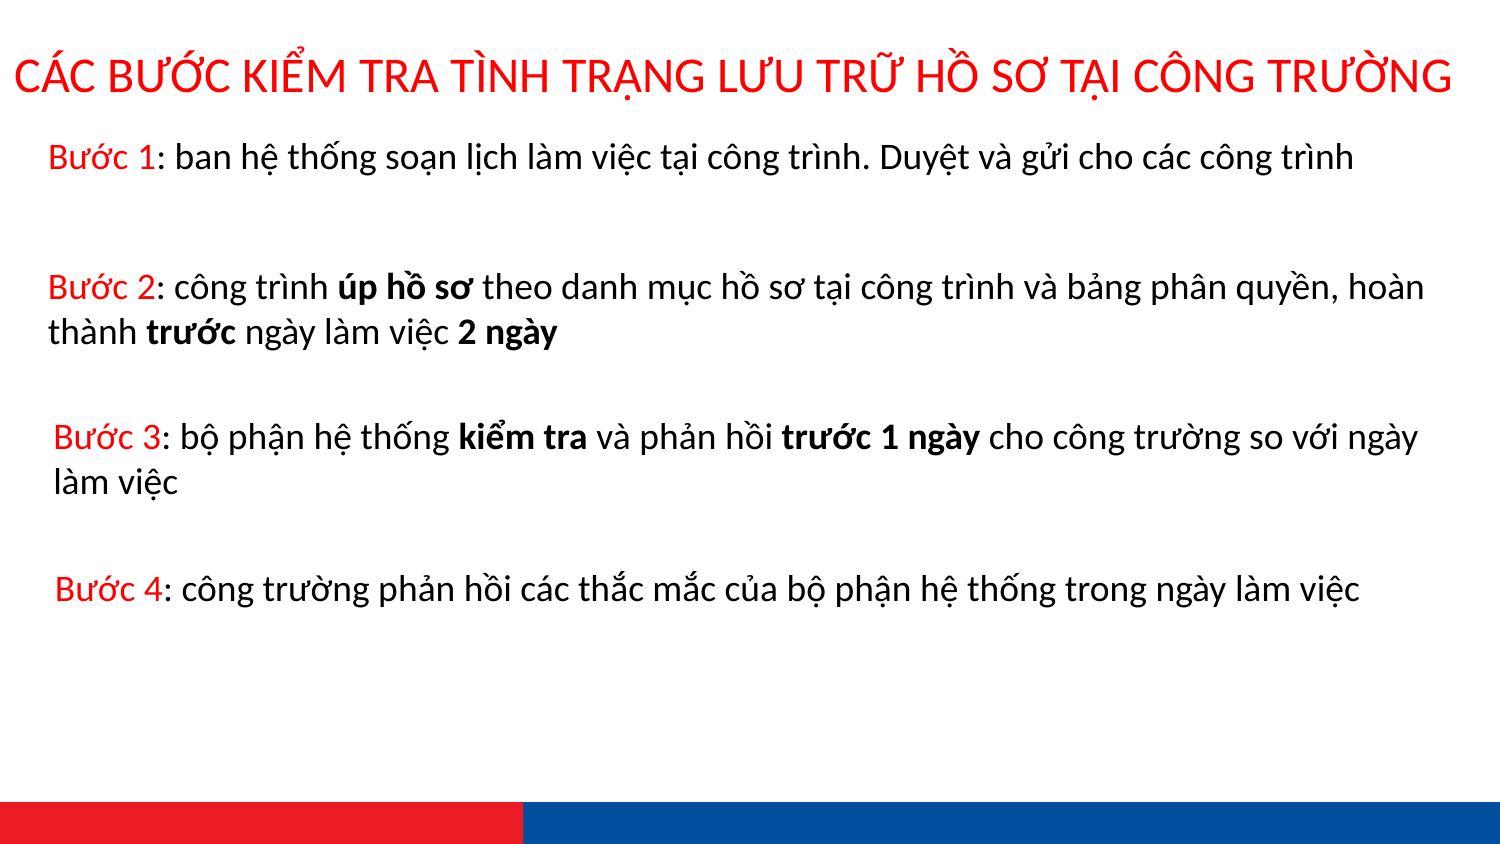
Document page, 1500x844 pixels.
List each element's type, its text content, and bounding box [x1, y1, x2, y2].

text_box CÁC BƯỚC KIỂM TRA TÌNH TRẠNG LƯU TRỮ HỒ SƠ TẠI CÔNG TRƯỜNG [0, 34, 1500, 110]
text_box Bước 1: ban hệ thống soạn lịch làm việc tại công trình. Duyệt và gửi cho các công trình [33, 124, 1471, 185]
text_box Bước 2: công trình úp hồ sơ theo danh mục hồ sơ tại công trình và bảng phân quyền, hoàn thành trước ngày làm việc 2 ngày [33, 254, 1471, 360]
text_box Bước 4: công trường phản hồi các thắc mắc của bộ phận hệ thống trong ngày làm việc [40, 556, 1478, 616]
text_box Bước 3: bộ phận hệ thống kiểm tra và phản hồi trước 1 ngày cho công trường so với ngày làm việc [38, 404, 1476, 510]
